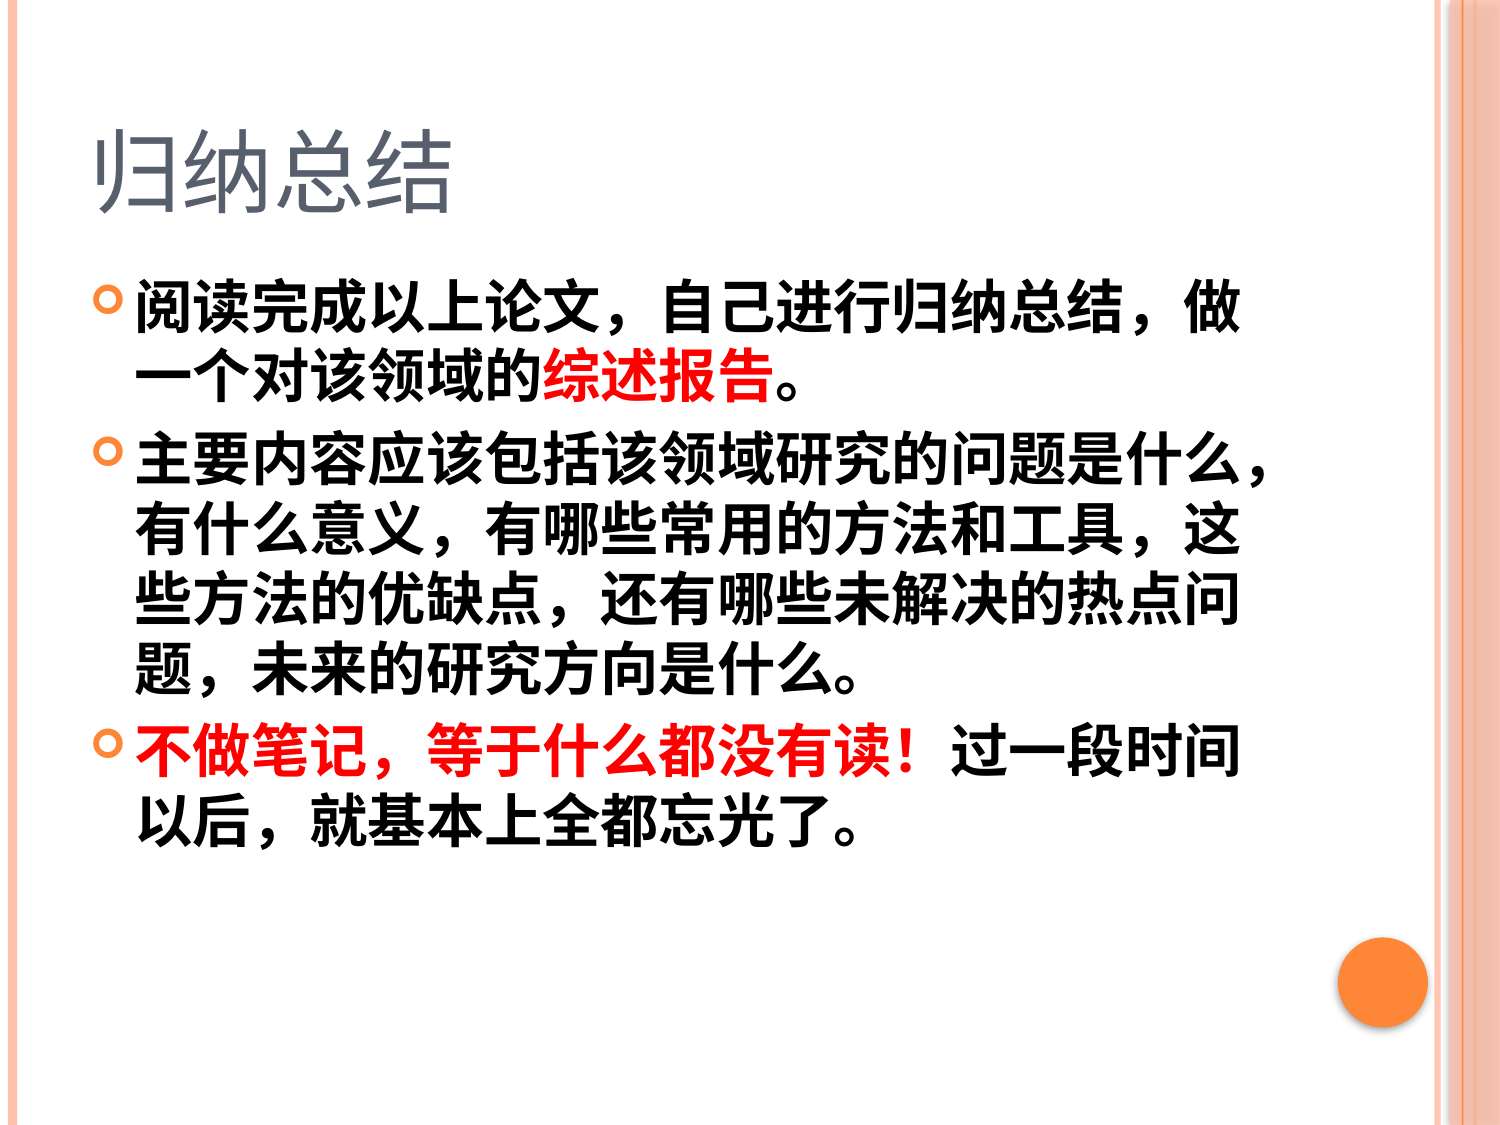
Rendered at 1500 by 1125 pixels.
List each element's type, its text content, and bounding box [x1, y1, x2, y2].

list 阅读完成以上论文，自己进行归纳总结，做一个对该领域的综述报告。 主要内容应该包括该领域研究的问题是什么，有什么意义，有哪些常用的方法和工具，这些方法的优缺点，还有哪些未解决的热点问题，未来的研究方向是什么。 不做笔记，等于什么都没有读！过一段时间以后，就基本上全都忘光了。 [75, 262, 1300, 1062]
title 归纳总结 [75, 45, 1300, 233]
